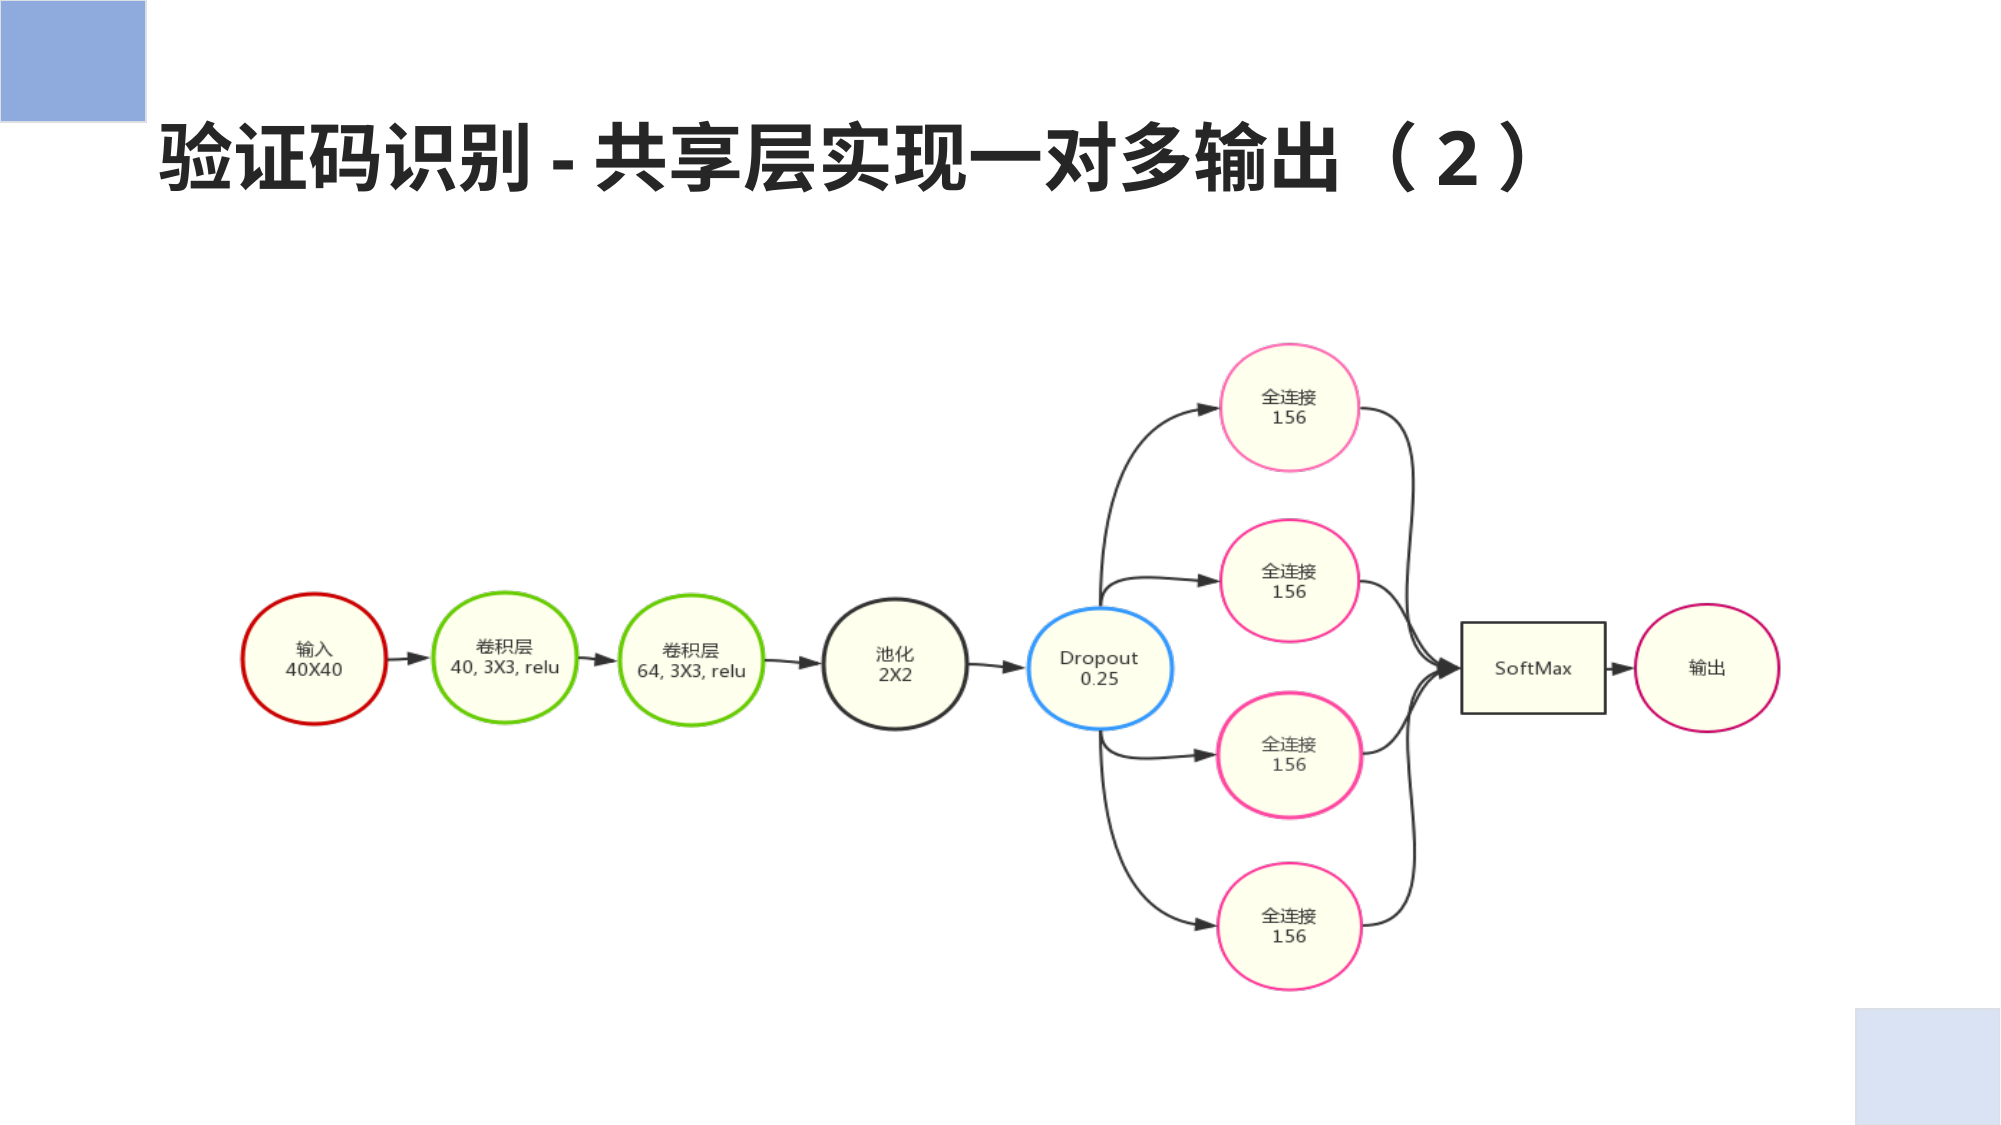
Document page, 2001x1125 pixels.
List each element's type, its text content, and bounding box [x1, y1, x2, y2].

title 验证码识别-共享层实现一对多输出（2） [143, 54, 1857, 239]
picture [174, 282, 1825, 1031]
